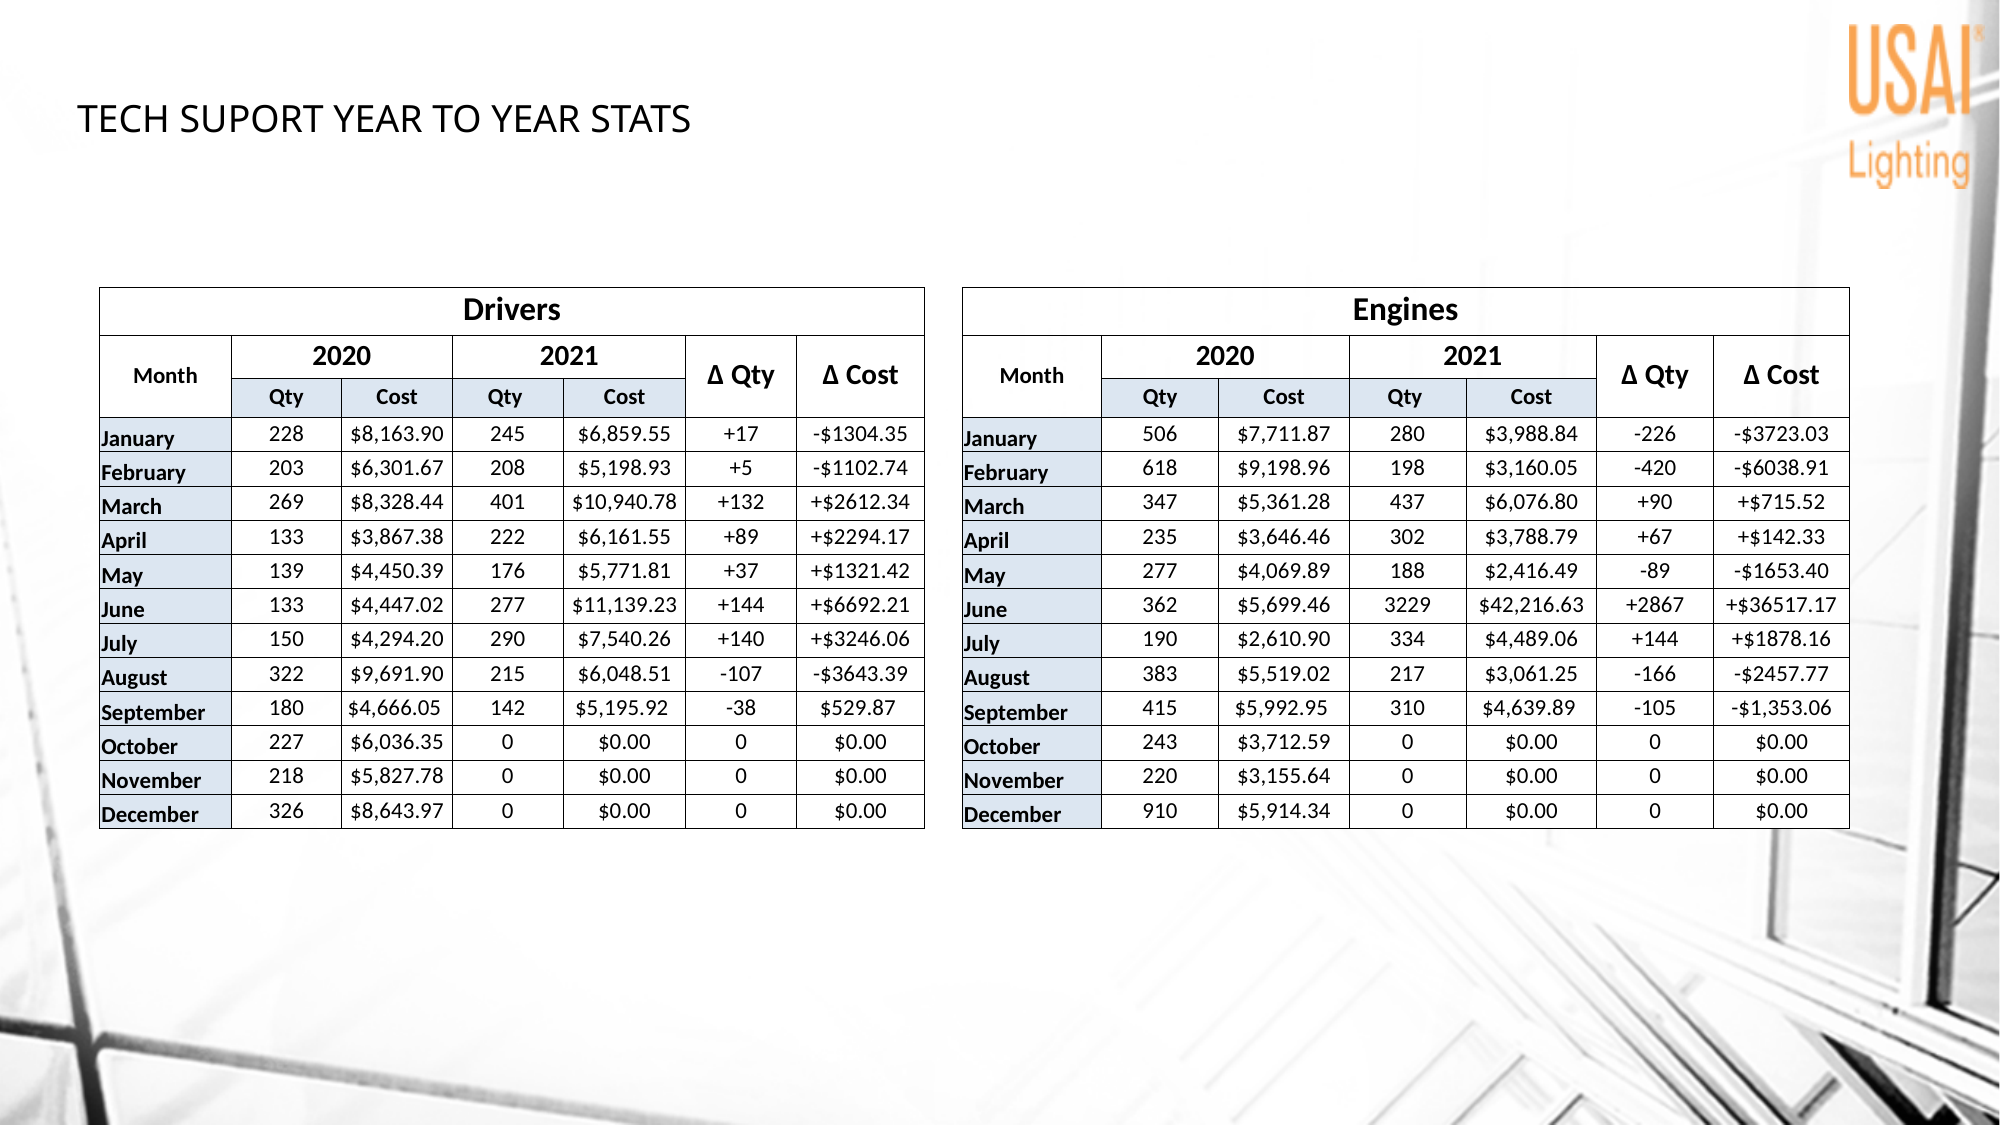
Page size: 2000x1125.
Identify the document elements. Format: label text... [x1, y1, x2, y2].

table_cell $0.00 [1467, 726, 1596, 760]
table_cell $4,069.89 [1219, 555, 1349, 588]
table_cell 227 [232, 726, 341, 760]
table_cell +132 [686, 487, 796, 520]
table_cell 2020 [232, 336, 452, 378]
table_cell 310 [1350, 692, 1466, 725]
table_cell 347 [1102, 487, 1218, 520]
table_cell 326 [232, 795, 341, 828]
table_cell 180 [232, 692, 341, 725]
table_cell 290 [453, 624, 563, 657]
table_cell July [100, 624, 231, 657]
table_cell $9,691.90 [342, 658, 452, 691]
table_cell $4,666.05 [342, 692, 452, 725]
table_cell Δ Cost [1714, 336, 1849, 417]
table_cell October [963, 726, 1101, 760]
table_cell 208 [453, 452, 563, 486]
table_cell Month [963, 336, 1101, 417]
table_cell $5,827.78 [342, 761, 452, 794]
table_cell +2867 [1597, 589, 1713, 623]
table_cell $5,198.93 [564, 452, 685, 486]
table_cell +17 [686, 418, 796, 451]
table_cell September [963, 692, 1101, 725]
table_cell -38 [686, 692, 796, 725]
table_cell +$2612.34 [797, 487, 924, 520]
table_cell $10,940.78 [564, 487, 685, 520]
table_cell July [963, 624, 1101, 657]
table_cell $5,771.81 [564, 555, 685, 588]
table_cell 383 [1102, 658, 1218, 691]
table_cell Qty [1350, 379, 1466, 417]
table_cell $0.00 [564, 761, 685, 794]
table_cell 0 [686, 795, 796, 828]
table_cell -166 [1597, 658, 1713, 691]
table_cell 0 [686, 761, 796, 794]
table_cell May [100, 555, 231, 588]
table_cell January [100, 418, 231, 451]
table_cell 277 [453, 589, 563, 623]
table_cell $6,859.55 [564, 418, 685, 451]
table_cell Δ Qty [1597, 336, 1713, 417]
table_cell March [963, 487, 1101, 520]
table_cell 0 [1350, 726, 1466, 760]
table_cell $8,643.97 [342, 795, 452, 828]
table_cell August [100, 658, 231, 691]
table_cell 215 [453, 658, 563, 691]
table_cell 0 [453, 761, 563, 794]
table_cell 2020 [1102, 336, 1349, 378]
table_cell $0.00 [797, 726, 924, 760]
table_cell $5,519.02 [1219, 658, 1349, 691]
picture [0, 0, 2000, 1125]
table_cell $4,489.06 [1467, 624, 1596, 657]
table_cell Δ Qty [686, 336, 796, 417]
table_cell +$715.52 [1714, 487, 1849, 520]
table_cell $0.00 [564, 795, 685, 828]
table_cell Cost [1219, 379, 1349, 417]
table_cell 401 [453, 487, 563, 520]
table_cell $5,914.34 [1219, 795, 1349, 828]
table_cell $0.00 [797, 761, 924, 794]
table_cell -107 [686, 658, 796, 691]
table_cell 269 [232, 487, 341, 520]
table_cell 0 [453, 795, 563, 828]
table_cell $6,076.80 [1467, 487, 1596, 520]
table_cell February [100, 452, 231, 486]
table_cell +5 [686, 452, 796, 486]
table_cell 235 [1102, 521, 1218, 554]
table_cell 218 [232, 761, 341, 794]
table_cell $3,867.38 [342, 521, 452, 554]
table_cell September [100, 692, 231, 725]
table_cell 2021 [1350, 336, 1596, 378]
table_cell -$1653.40 [1714, 555, 1849, 588]
table_header Engines [963, 288, 1849, 335]
table_cell Cost [1467, 379, 1596, 417]
table_cell +140 [686, 624, 796, 657]
table_cell +144 [1597, 624, 1713, 657]
table_cell 217 [1350, 658, 1466, 691]
table_cell $0.00 [1714, 795, 1849, 828]
text_box TECH SUPORT YEAR TO YEAR STATS [62, 87, 925, 148]
table_cell $7,711.87 [1219, 418, 1349, 451]
table_cell December [963, 795, 1101, 828]
table_cell 0 [1597, 795, 1713, 828]
table_cell $6,161.55 [564, 521, 685, 554]
table_cell -$2457.77 [1714, 658, 1849, 691]
table_cell June [100, 589, 231, 623]
table_cell $3,646.46 [1219, 521, 1349, 554]
table_cell +$36517.17 [1714, 589, 1849, 623]
table_cell 133 [232, 521, 341, 554]
table_cell 133 [232, 589, 341, 623]
table_cell -$3723.03 [1714, 418, 1849, 451]
table_cell 228 [232, 418, 341, 451]
table_cell $0.00 [564, 726, 685, 760]
table_cell Month [100, 336, 231, 417]
table_cell +37 [686, 555, 796, 588]
table_cell 139 [232, 555, 341, 588]
table_cell +67 [1597, 521, 1713, 554]
table_cell 3229 [1350, 589, 1466, 623]
table_cell $0.00 [1467, 795, 1596, 828]
table_cell -$1,353.06 [1714, 692, 1849, 725]
table_cell $0.00 [1714, 726, 1849, 760]
table_cell $11,139.23 [564, 589, 685, 623]
table_cell March [100, 487, 231, 520]
table_cell $3,712.59 [1219, 726, 1349, 760]
table_cell 910 [1102, 795, 1218, 828]
table_cell $6,301.67 [342, 452, 452, 486]
table_cell 277 [1102, 555, 1218, 588]
table_cell $3,155.64 [1219, 761, 1349, 794]
table_cell $529.87 [797, 692, 924, 725]
table_cell $0.00 [1467, 761, 1596, 794]
table_cell $7,540.26 [564, 624, 685, 657]
table_cell 150 [232, 624, 341, 657]
table_cell +$6692.21 [797, 589, 924, 623]
table_cell June [963, 589, 1101, 623]
table_cell November [963, 761, 1101, 794]
table_cell 243 [1102, 726, 1218, 760]
table_cell January [963, 418, 1101, 451]
table_header Drivers [100, 288, 924, 335]
table_cell 415 [1102, 692, 1218, 725]
table_cell Cost [564, 379, 685, 417]
table_cell $3,160.05 [1467, 452, 1596, 486]
table_cell 362 [1102, 589, 1218, 623]
table_cell -$1304.35 [797, 418, 924, 451]
table_cell Cost [342, 379, 452, 417]
table_cell April [100, 521, 231, 554]
table_cell 302 [1350, 521, 1466, 554]
table_cell February [963, 452, 1101, 486]
table_cell -$3643.39 [797, 658, 924, 691]
table_cell 245 [453, 418, 563, 451]
table_cell $4,447.02 [342, 589, 452, 623]
table_cell 176 [453, 555, 563, 588]
table_cell Qty [453, 379, 563, 417]
table_cell +90 [1597, 487, 1713, 520]
table_cell May [963, 555, 1101, 588]
table_cell Qty [1102, 379, 1218, 417]
table_cell +89 [686, 521, 796, 554]
table_cell $5,195.92 [564, 692, 685, 725]
table_cell +$142.33 [1714, 521, 1849, 554]
table_cell -89 [1597, 555, 1713, 588]
table_cell 220 [1102, 761, 1218, 794]
table_cell -$6038.91 [1714, 452, 1849, 486]
table_cell $8,163.90 [342, 418, 452, 451]
table_cell $42,216.63 [1467, 589, 1596, 623]
table_cell $5,992.95 [1219, 692, 1349, 725]
table_cell 506 [1102, 418, 1218, 451]
table_cell 437 [1350, 487, 1466, 520]
table_cell 2021 [453, 336, 685, 378]
table_cell 222 [453, 521, 563, 554]
table_cell August [963, 658, 1101, 691]
table_cell 203 [232, 452, 341, 486]
table_cell -$1102.74 [797, 452, 924, 486]
table_cell 0 [1597, 726, 1713, 760]
table_cell $0.00 [797, 795, 924, 828]
table_cell 198 [1350, 452, 1466, 486]
table_cell 142 [453, 692, 563, 725]
table_cell 0 [453, 726, 563, 760]
table_cell +144 [686, 589, 796, 623]
table_cell $3,061.25 [1467, 658, 1596, 691]
table_cell $3,788.79 [1467, 521, 1596, 554]
table_cell -420 [1597, 452, 1713, 486]
table_cell 334 [1350, 624, 1466, 657]
table_cell $5,699.46 [1219, 589, 1349, 623]
table_cell $0.00 [1714, 761, 1849, 794]
table_cell $4,450.39 [342, 555, 452, 588]
table_cell $2,416.49 [1467, 555, 1596, 588]
table_cell +$3246.06 [797, 624, 924, 657]
table_cell -105 [1597, 692, 1713, 725]
table_cell $4,294.20 [342, 624, 452, 657]
table_cell April [963, 521, 1101, 554]
table_cell 618 [1102, 452, 1218, 486]
table_cell $6,048.51 [564, 658, 685, 691]
table_cell $2,610.90 [1219, 624, 1349, 657]
table_cell 0 [686, 726, 796, 760]
table_cell +$1321.42 [797, 555, 924, 588]
table_cell +$2294.17 [797, 521, 924, 554]
table_cell $5,361.28 [1219, 487, 1349, 520]
table_cell 280 [1350, 418, 1466, 451]
table_cell 0 [1350, 795, 1466, 828]
table_cell December [100, 795, 231, 828]
table_cell 0 [1597, 761, 1713, 794]
table_cell $9,198.96 [1219, 452, 1349, 486]
table_cell $8,328.44 [342, 487, 452, 520]
table_cell $6,036.35 [342, 726, 452, 760]
table_cell +$1878.16 [1714, 624, 1849, 657]
table_cell 190 [1102, 624, 1218, 657]
table_cell 322 [232, 658, 341, 691]
table_cell October [100, 726, 231, 760]
table_cell November [100, 761, 231, 794]
table_cell -226 [1597, 418, 1713, 451]
table_cell 0 [1350, 761, 1466, 794]
table_cell 188 [1350, 555, 1466, 588]
table_cell $3,988.84 [1467, 418, 1596, 451]
table_cell $4,639.89 [1467, 692, 1596, 725]
table_cell Qty [232, 379, 341, 417]
table_cell Δ Cost [797, 336, 924, 417]
